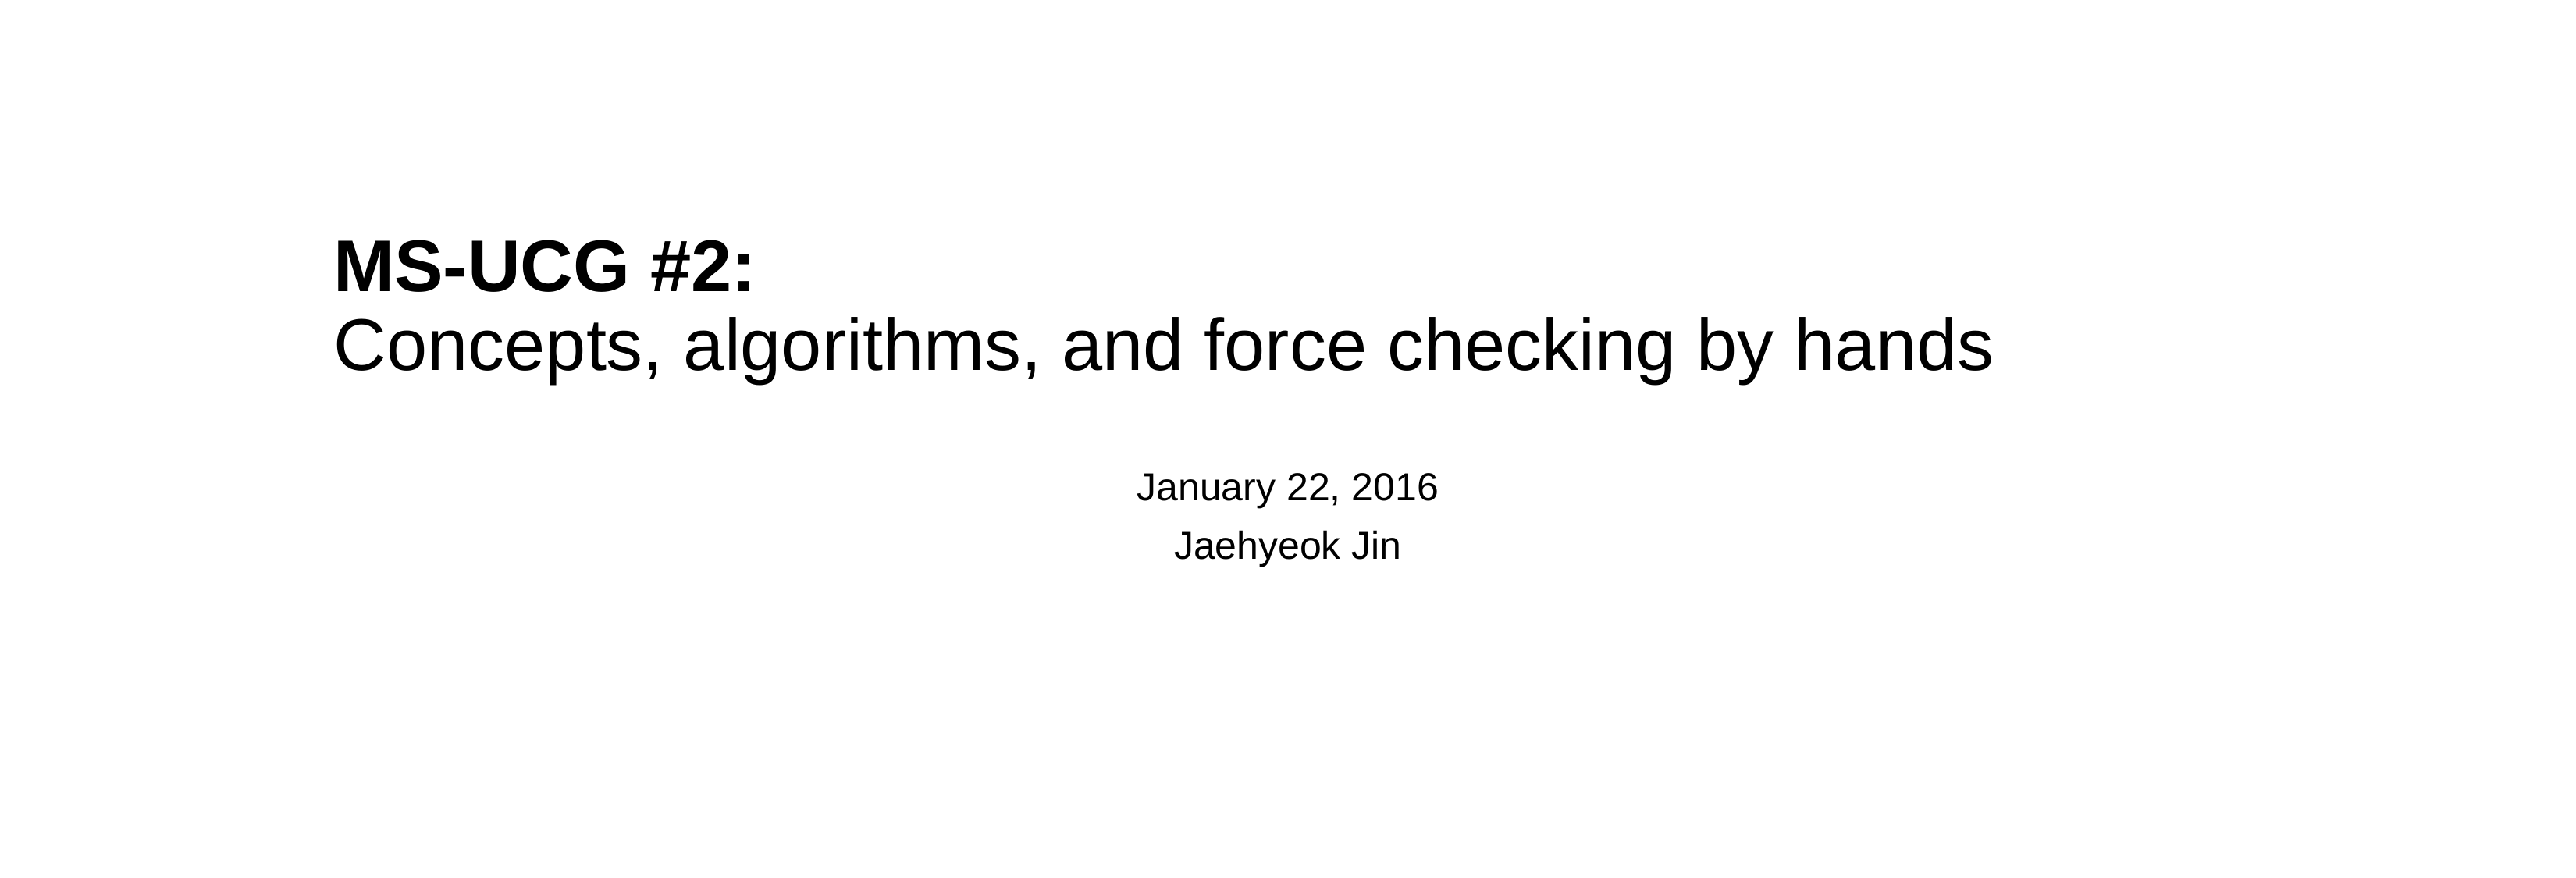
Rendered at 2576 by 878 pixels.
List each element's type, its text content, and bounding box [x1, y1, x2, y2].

subtitle January 22, 2016 Jaehyeok Jin [322, 460, 2254, 674]
title MS-UCG #2: Concepts, algorithms, and force checking by hands [322, 87, 2254, 393]
